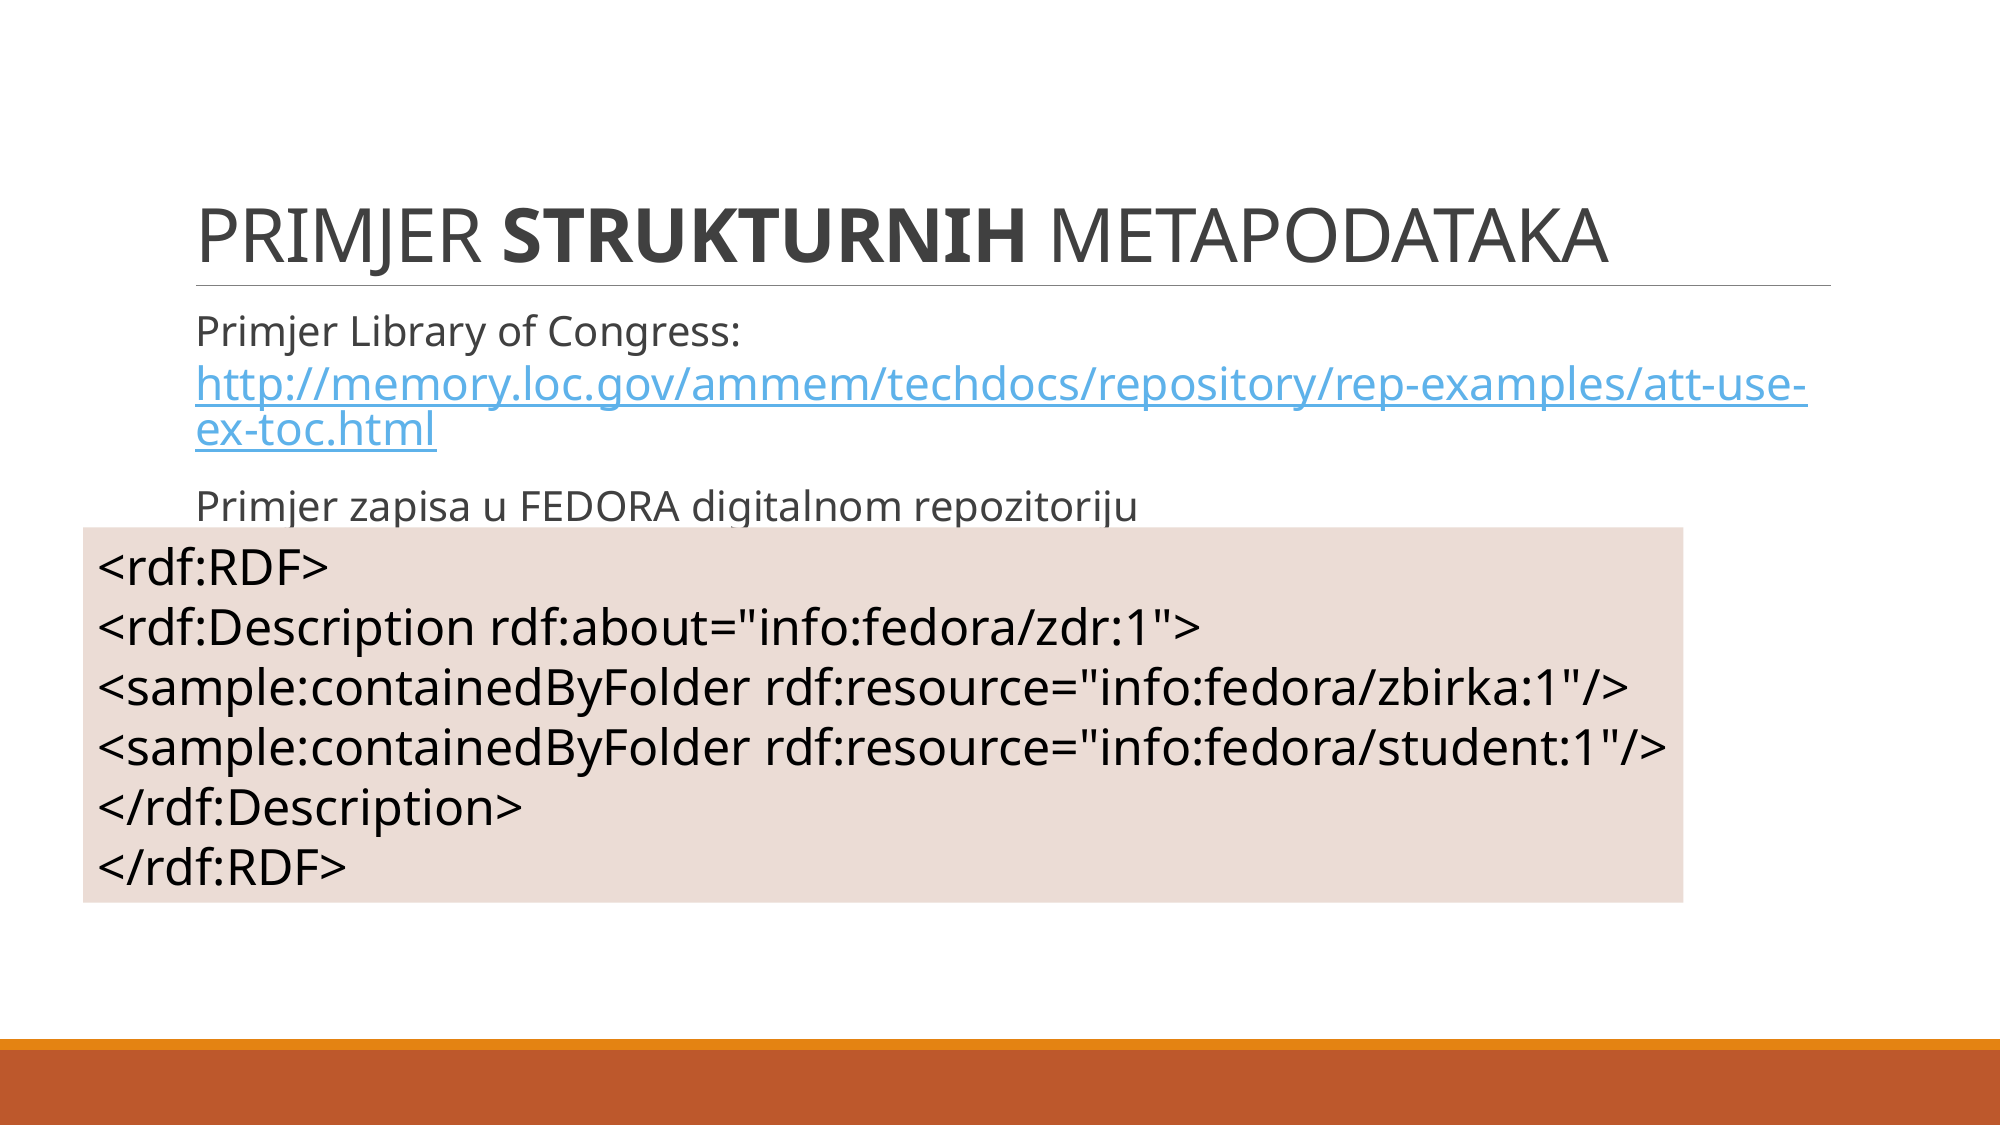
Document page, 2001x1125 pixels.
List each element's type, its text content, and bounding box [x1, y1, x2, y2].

title PRIMJER STRUKTURNIH METAPODATAKA [180, 47, 1830, 285]
text_box <rdf:RDF> <rdf:Description rdf:about="info:fedora/zdr:1"> <sample:containedByFolder rdf:resource="info:fedora/zbirka:1"/> <sample:containedByFolder rdf:resource="info:fedora/student:1"/> </rdf:Description> </rdf:RDF> [83, 527, 1684, 903]
list Primjer Library of Congress: http://memory.loc.gov/ammem/techdocs/repository/rep-examples/att-use-ex-toc.html Primjer zapisa u FEDORA digitalnom repozitoriju [180, 302, 1830, 963]
